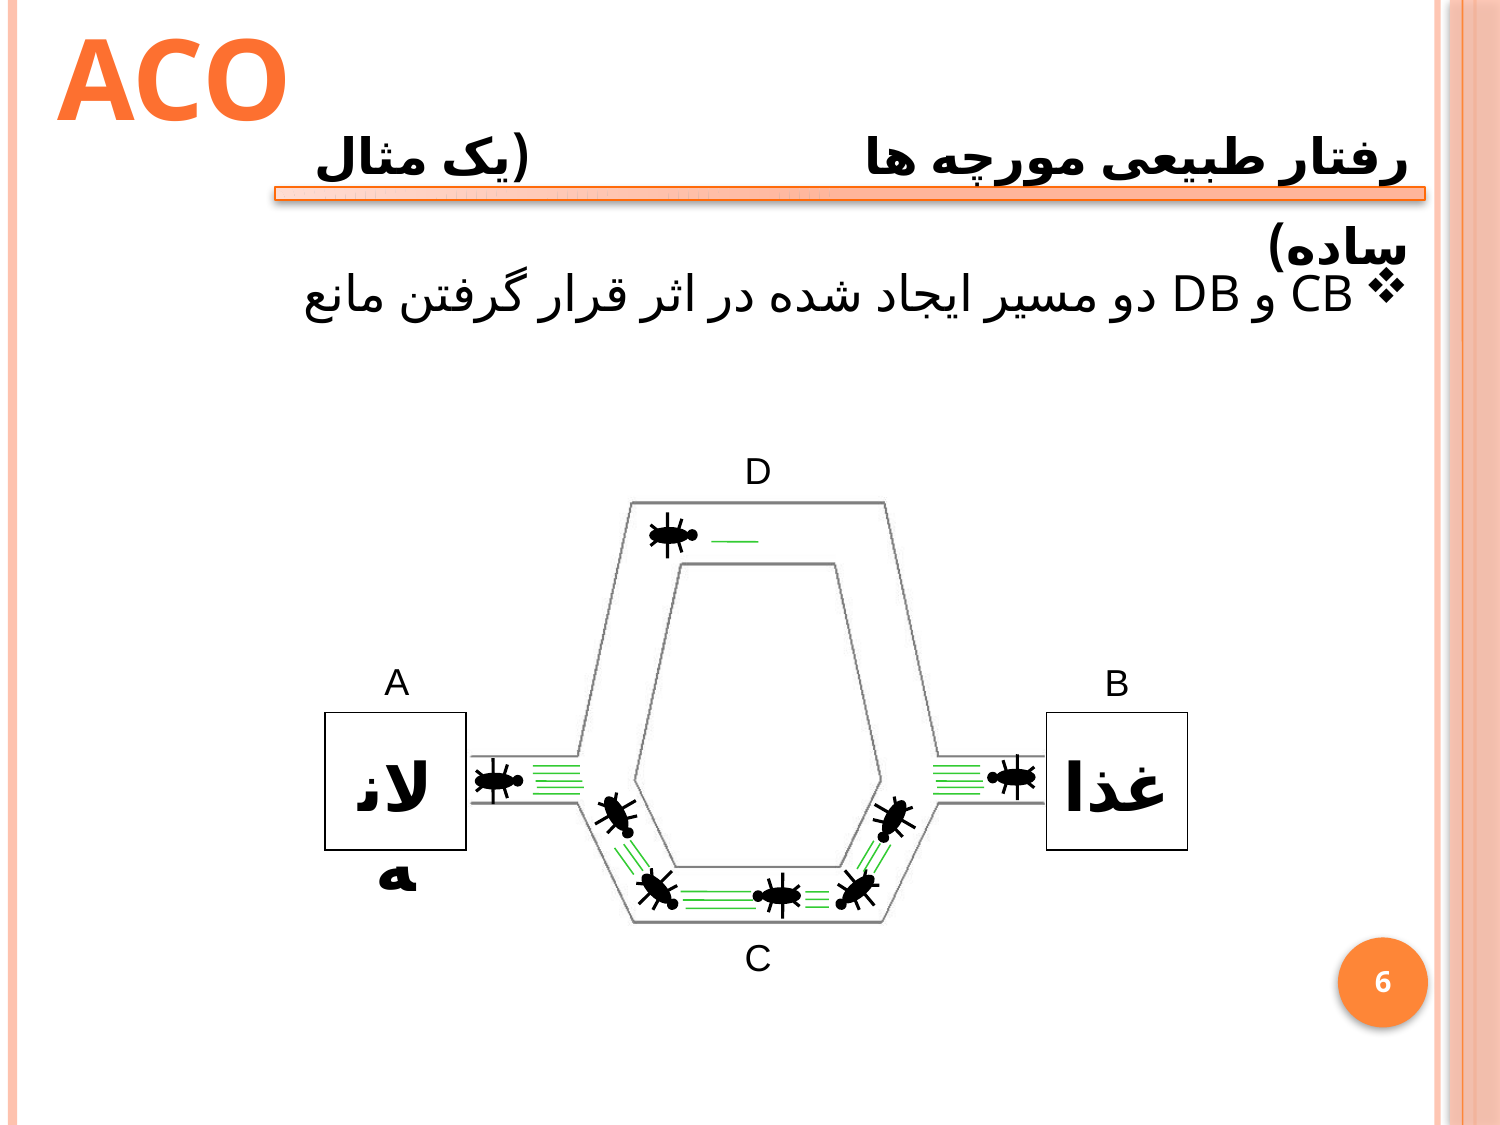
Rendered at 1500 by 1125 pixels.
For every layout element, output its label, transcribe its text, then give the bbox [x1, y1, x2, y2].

slide_number 6 [1333, 940, 1434, 1027]
text_box ACO [0, 0, 350, 150]
text_box رفتار طبیعی مورچه ها (یک مثال ساده) [174, 87, 1425, 327]
text_box CB و DB دو مسیر ایجاد شده در اثر قرار گرفتن مانع [149, 224, 1425, 329]
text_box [324, 436, 1188, 1063]
